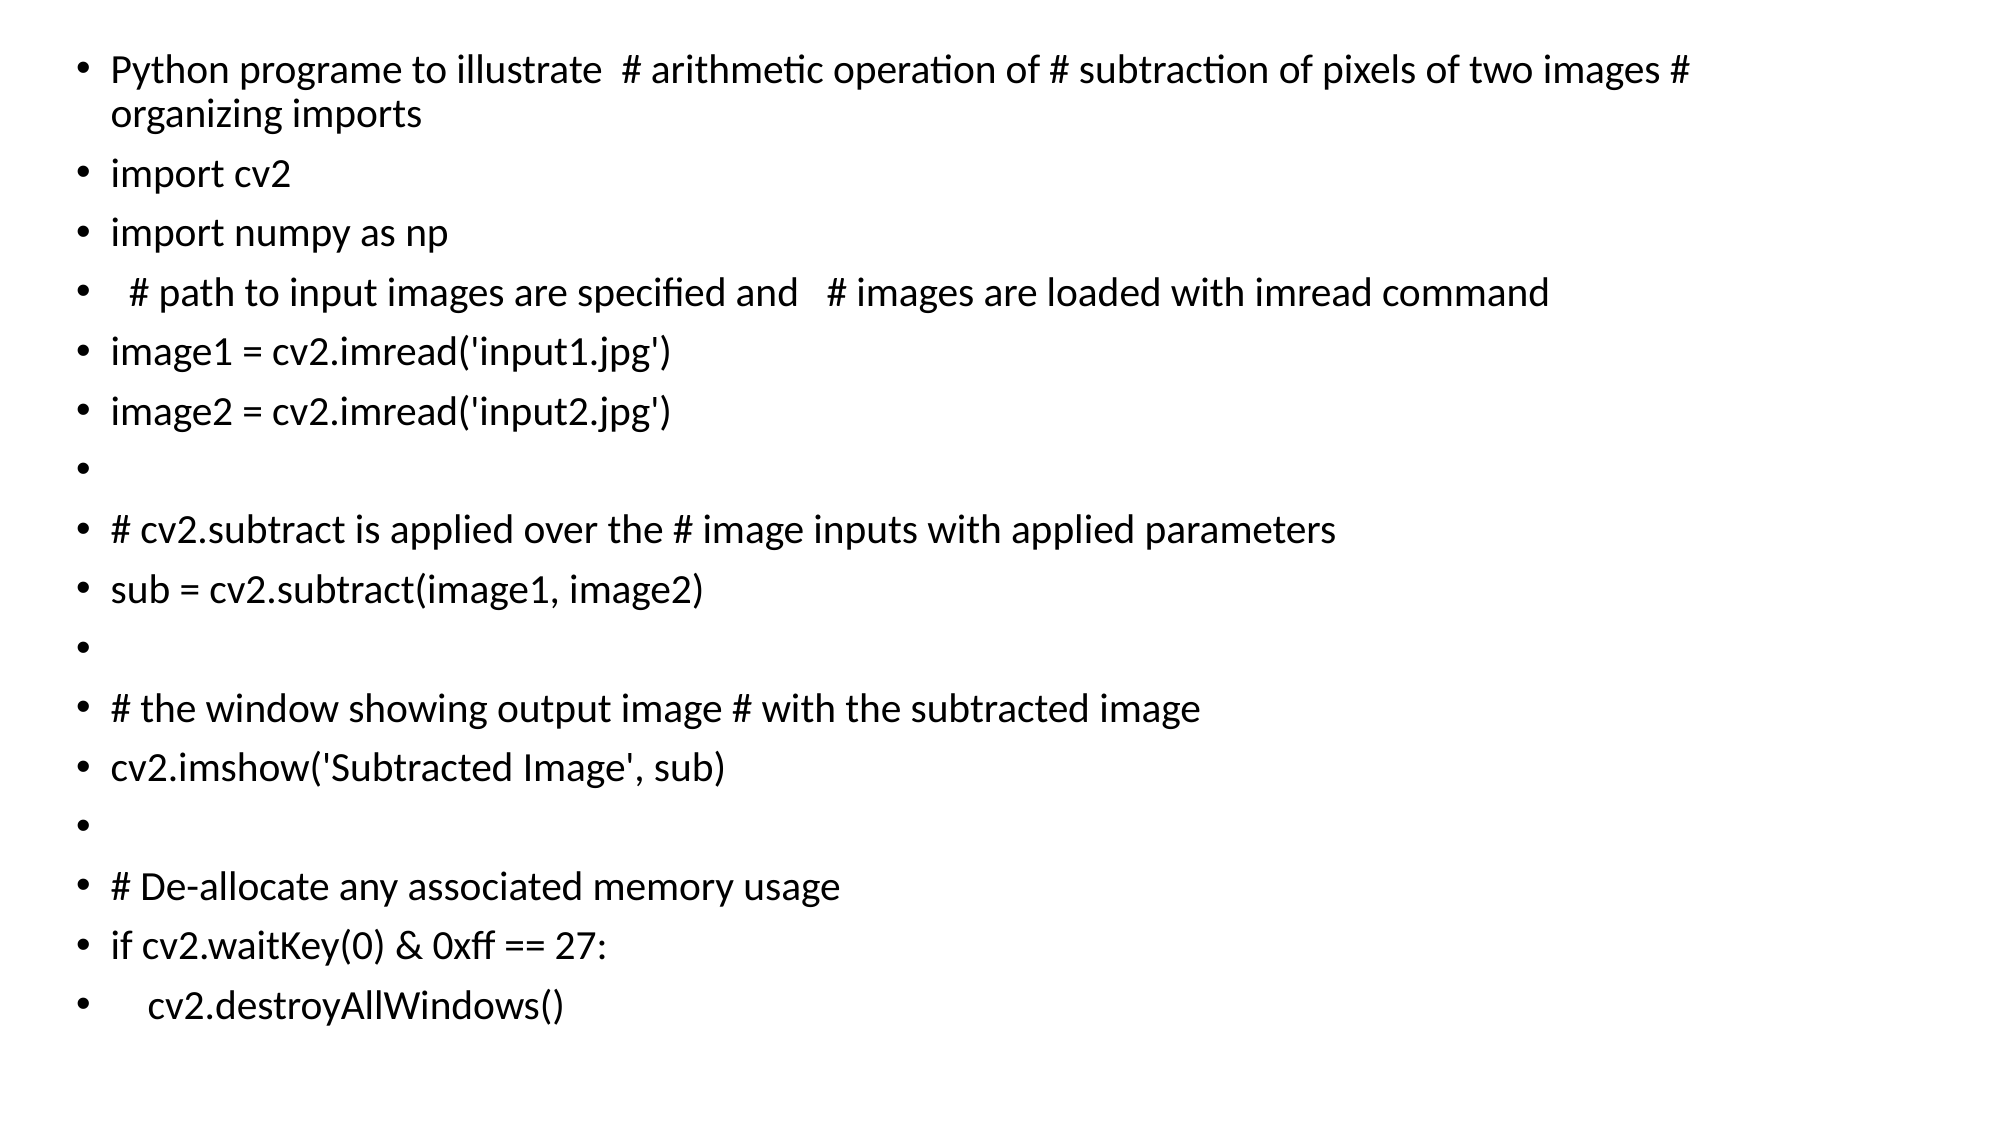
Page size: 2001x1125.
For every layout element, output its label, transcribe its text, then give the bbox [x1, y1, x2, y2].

list Python programe to illustrate # arithmetic operation of # subtraction of pixels of two images # organizing imports import cv2 import numpy as np # path to input images are specified and # images are loaded with imread command image1 = cv2.imread('input1.jpg') image2 = cv2.imread('input2.jpg') # cv2.subtract is applied over the # image inputs with applied parameters sub = cv2.subtract(image1, image2) # the window showing output image # with the subtracted image cv2.imshow('Subtracted Image', sub) # De-allocate any associated memory usage if cv2.waitKey(0) & 0xff == 27: cv2.destroyAllWindows() [61, 40, 1863, 1044]
